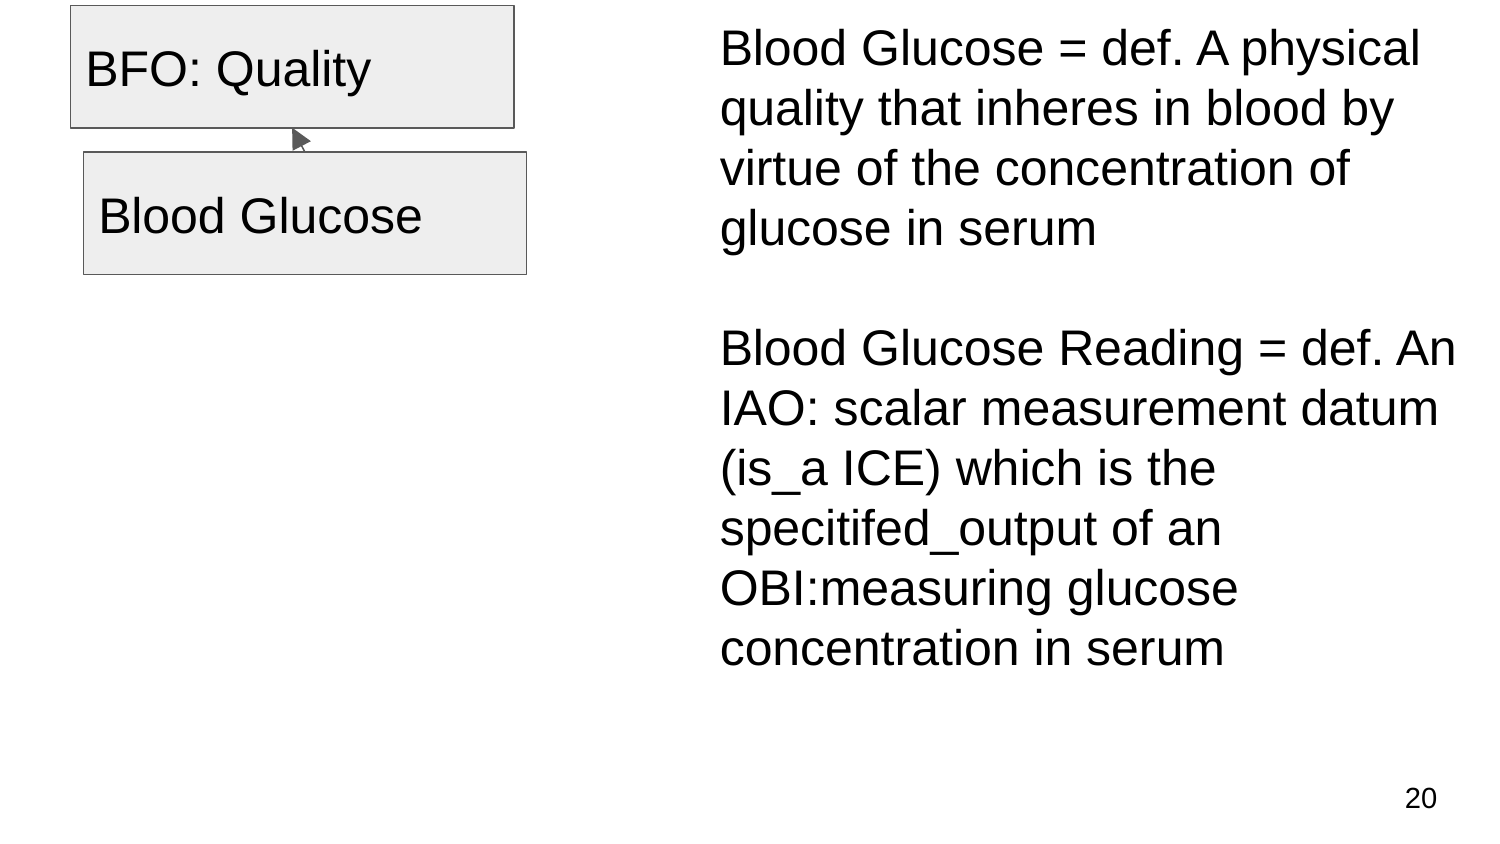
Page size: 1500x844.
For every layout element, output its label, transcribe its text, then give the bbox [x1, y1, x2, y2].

text_box Blood Glucose = def. A physical quality that inheres in blood by virtue of the concentration of glucose in serum Blood Glucose Reading = def. An IAO: scalar measurement datum (is_a ICE) which is the specitifed_output of an OBI:measuring glucose concentration in serum [704, 0, 1482, 810]
slide_number 20 [1389, 764, 1480, 830]
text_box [291, 127, 306, 153]
text_box BFO: Quality [70, 5, 514, 128]
text_box Blood Glucose [83, 152, 527, 275]
